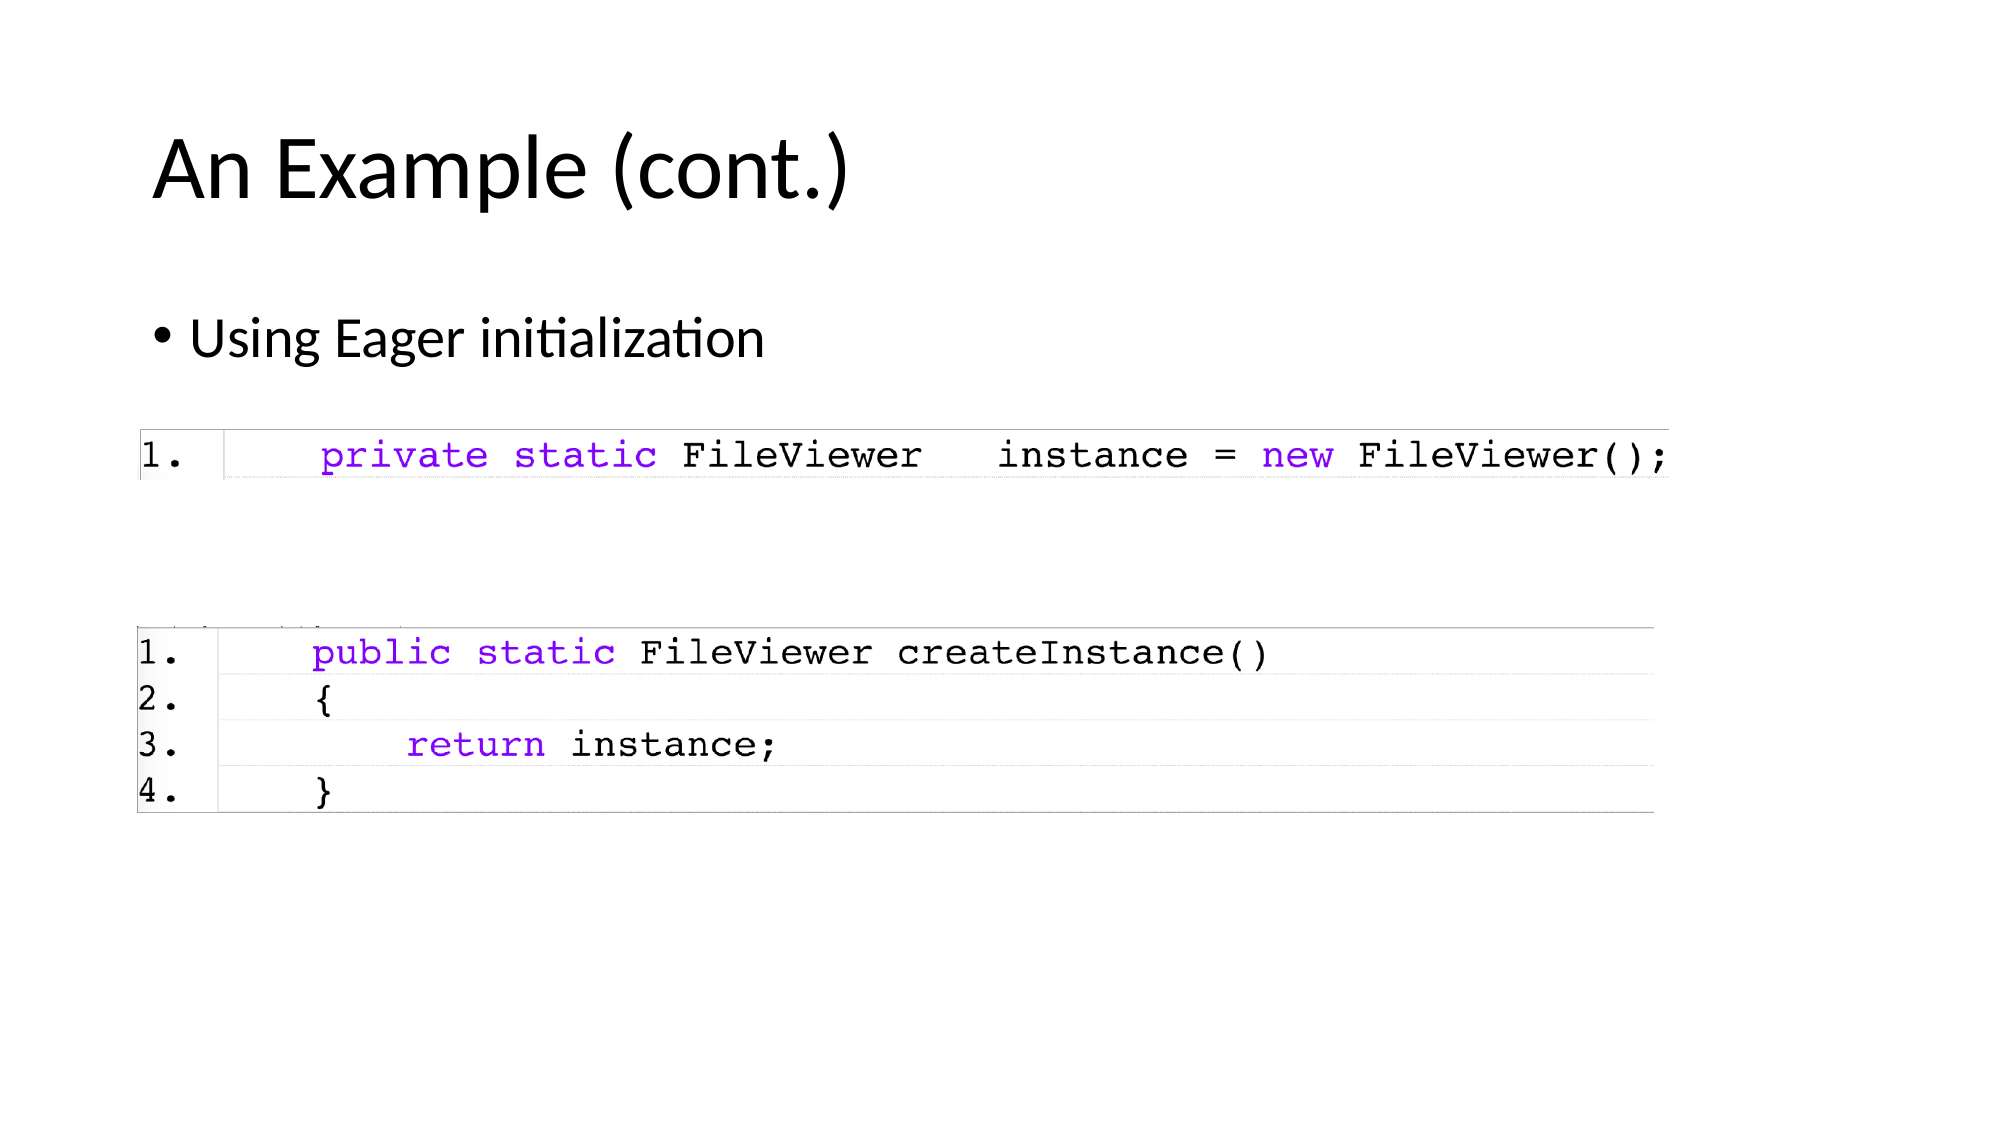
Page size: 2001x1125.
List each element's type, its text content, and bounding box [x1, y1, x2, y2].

list Using Eager initialization [137, 299, 1863, 1014]
picture [137, 626, 1654, 813]
picture [137, 428, 1669, 480]
title An Example (cont.) [137, 59, 1863, 278]
